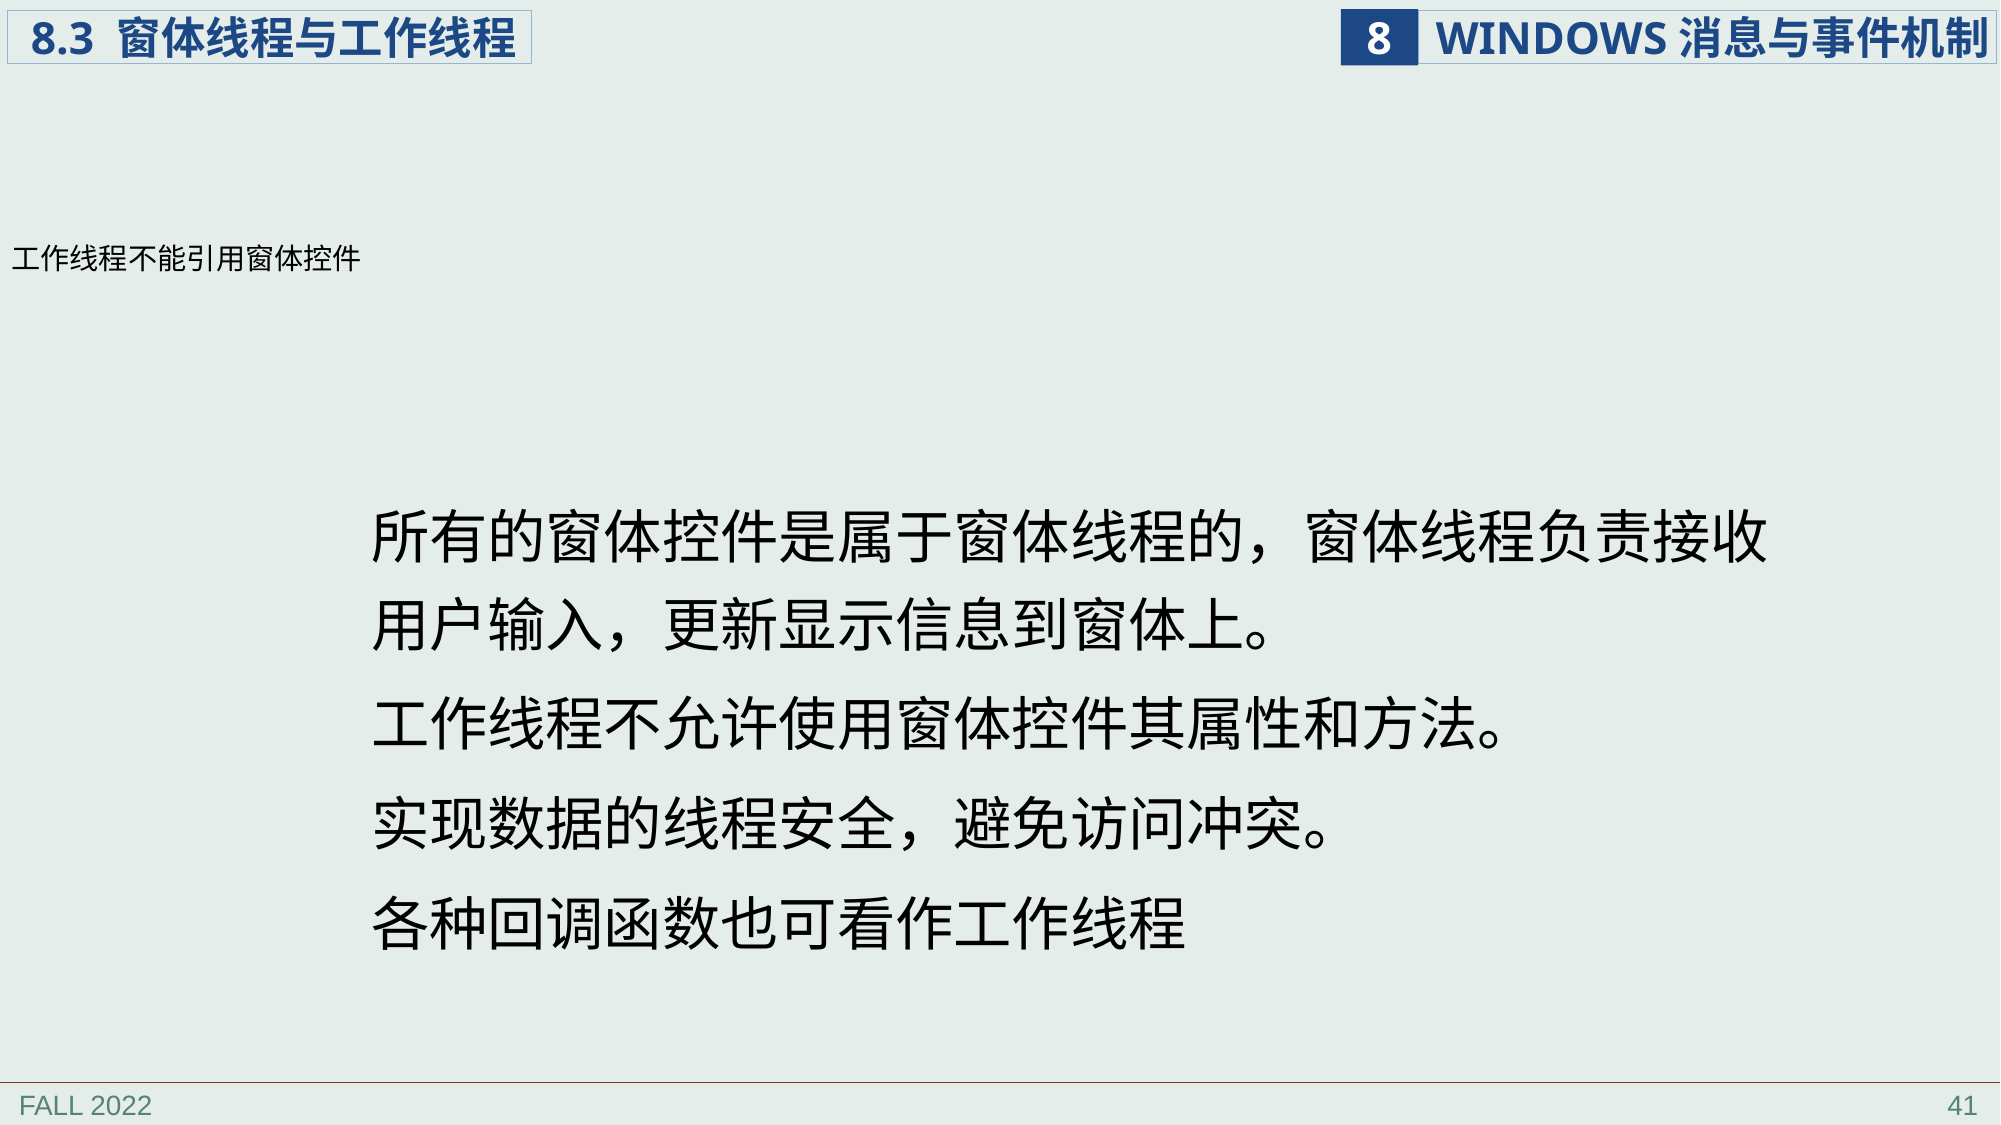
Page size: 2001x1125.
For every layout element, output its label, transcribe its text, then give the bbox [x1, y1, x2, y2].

title 工作线程不能引用窗体控件 [0, 191, 1144, 325]
list 所有的窗体控件是属于窗体线程的，窗体线程负责接收用户输入，更新显示信息到窗体上。 工作线程不允许使用窗体控件其属性和方法。 实现数据的线程安全，避免访问冲突。 各种回调函数也可看作工作线程 [359, 477, 1800, 978]
